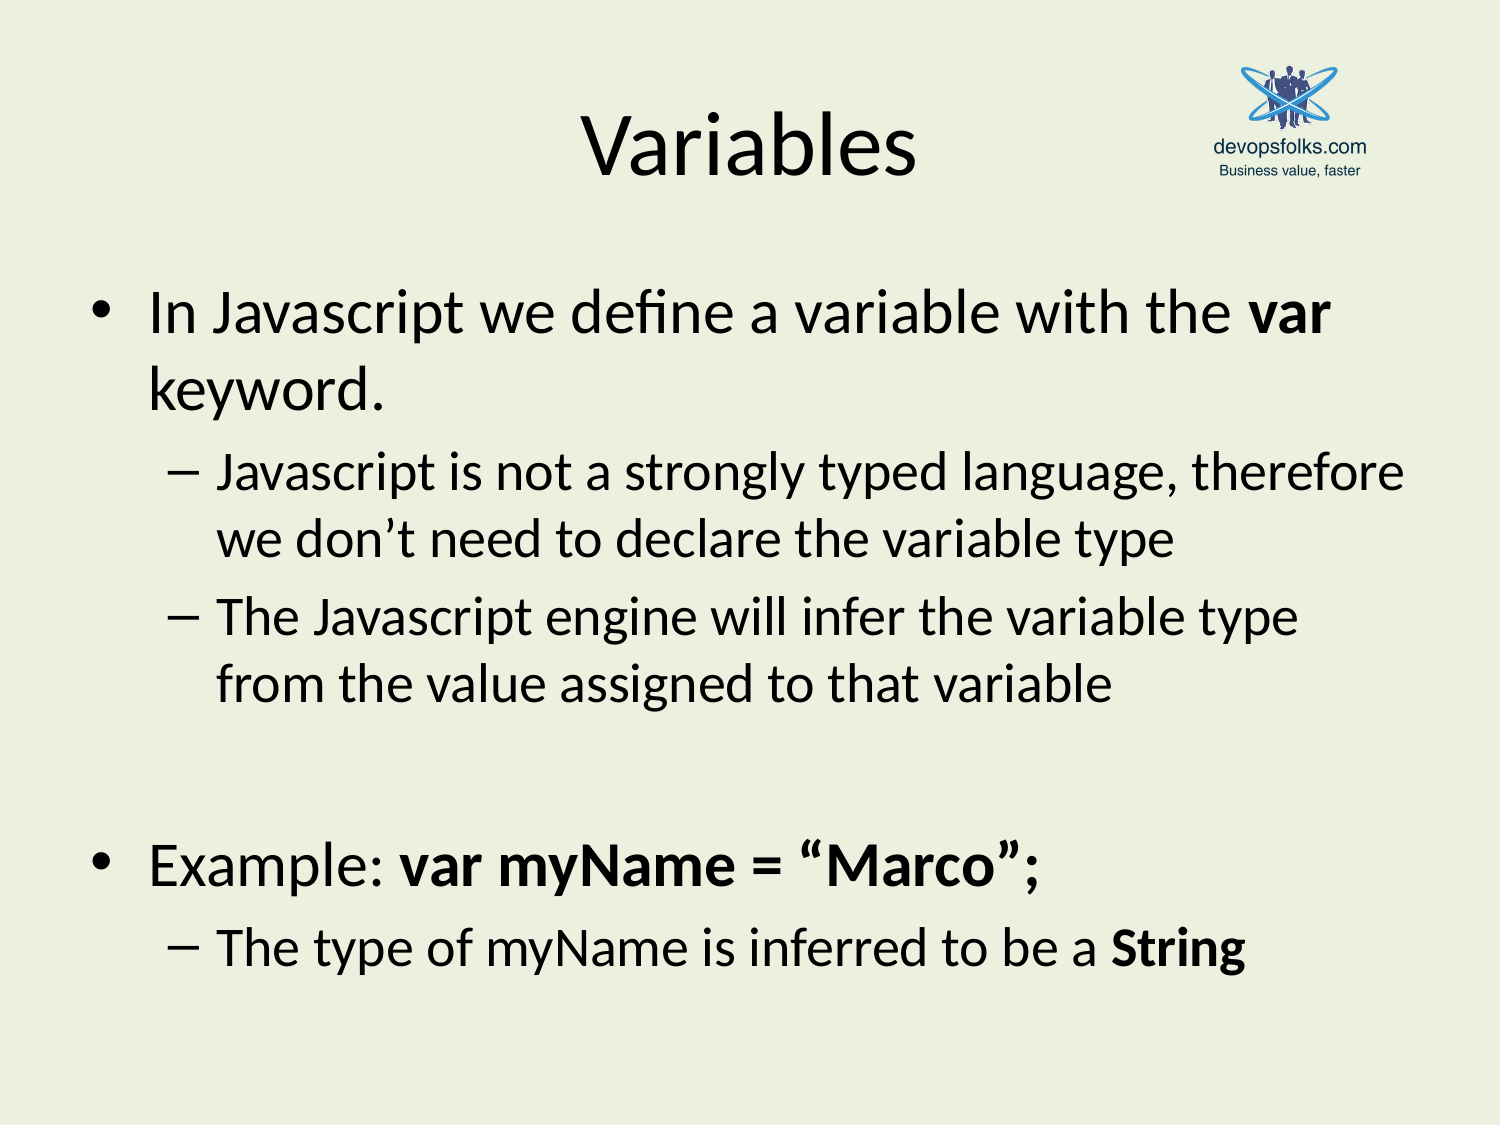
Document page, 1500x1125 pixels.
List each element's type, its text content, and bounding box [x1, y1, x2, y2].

title Variables [75, 45, 1425, 233]
picture [1189, 61, 1388, 181]
list In Javascript we define a variable with the var keyword. Javascript is not a strongly typed language, therefore we don’t need to declare the variable type The Javascript engine will infer the variable type from the value assigned to that variable Example: var myName = “Marco”; The type of myName is inferred to be a String [75, 262, 1425, 1005]
